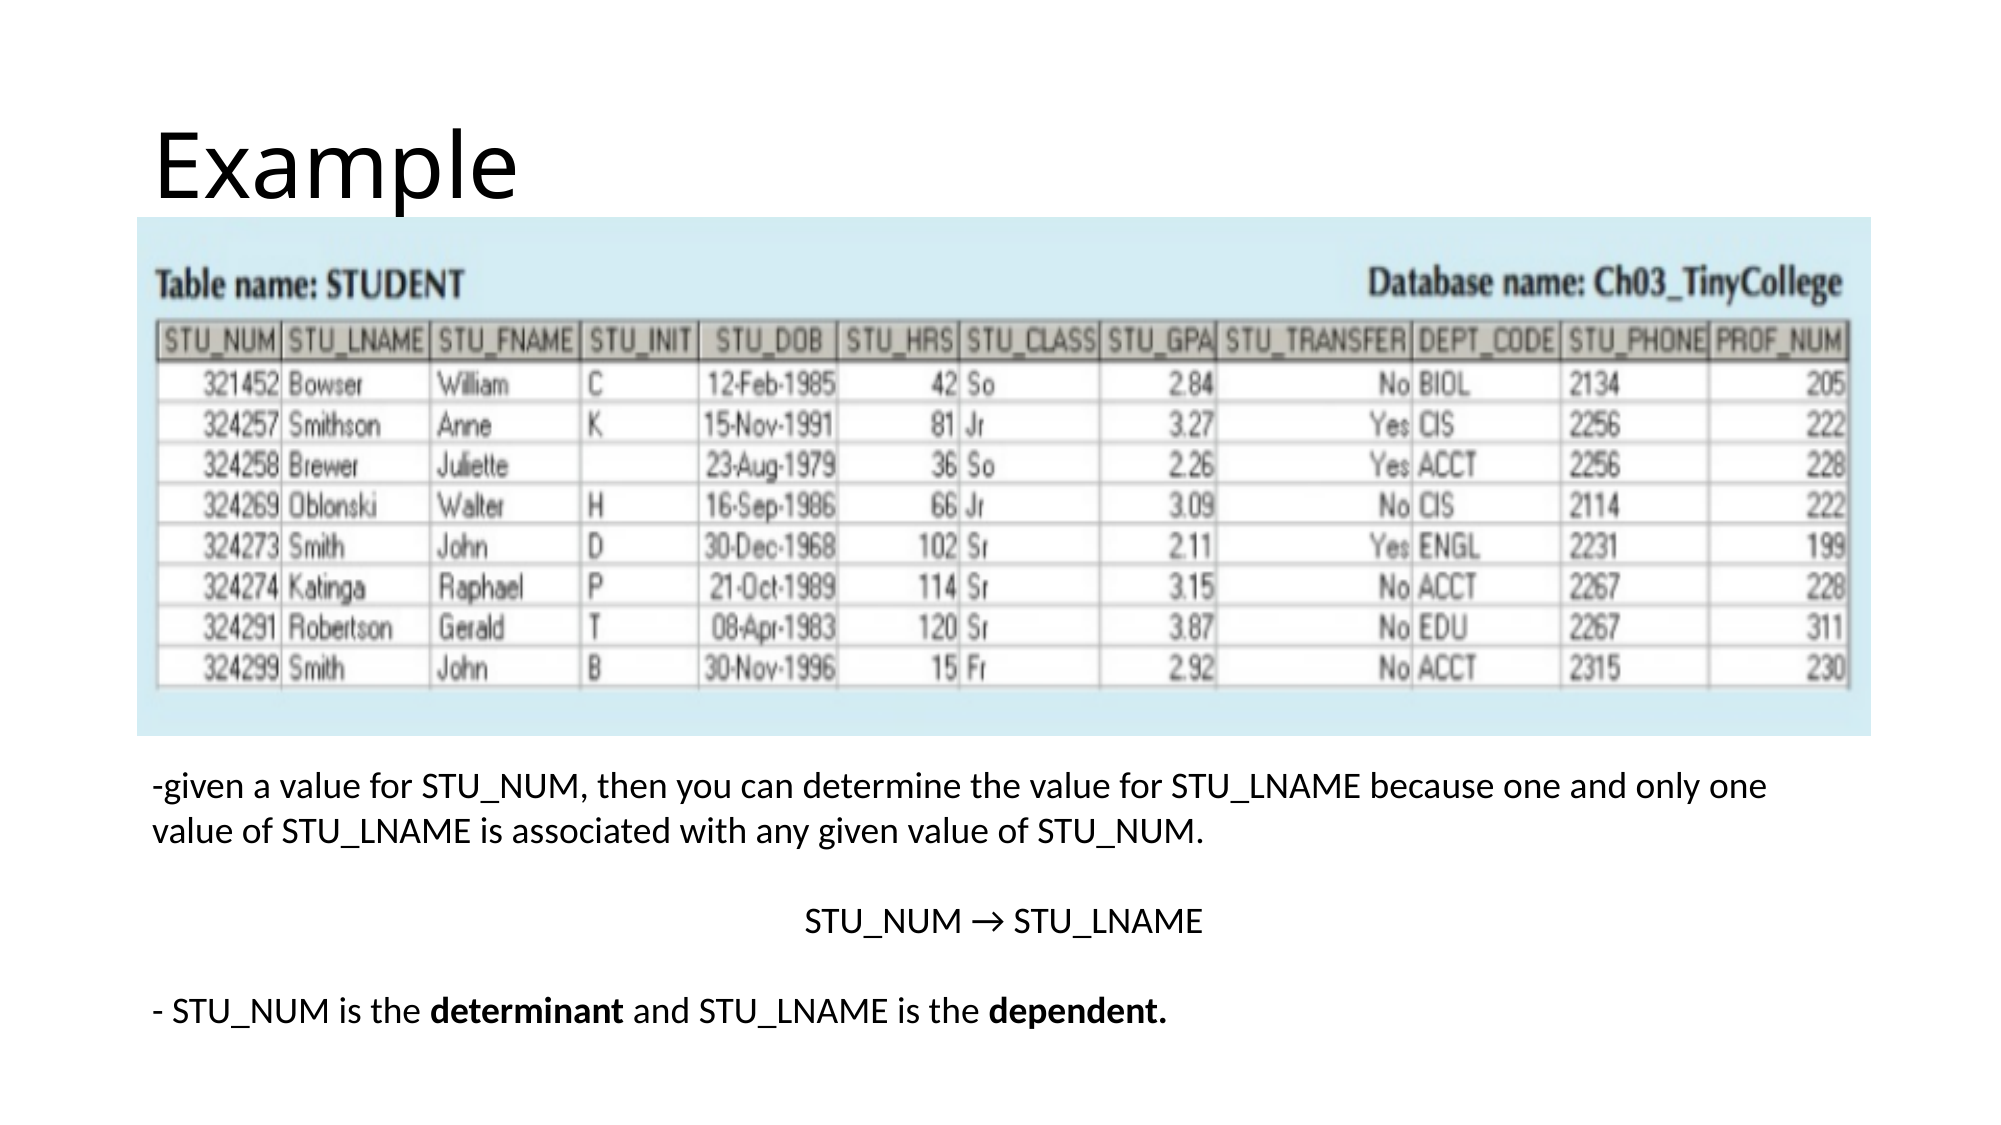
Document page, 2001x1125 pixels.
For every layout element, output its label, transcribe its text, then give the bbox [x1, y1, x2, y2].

text_box -given a value for STU_NUM, then you can determine the value for STU_LNAME because one and only one value of STU_LNAME is associated with any given value of STU_NUM. STU_NUM → STU_LNAME - STU_NUM is the determinant and STU_LNAME is the dependent. [137, 753, 1871, 1039]
picture [137, 217, 1871, 736]
title Example [137, 59, 1863, 217]
